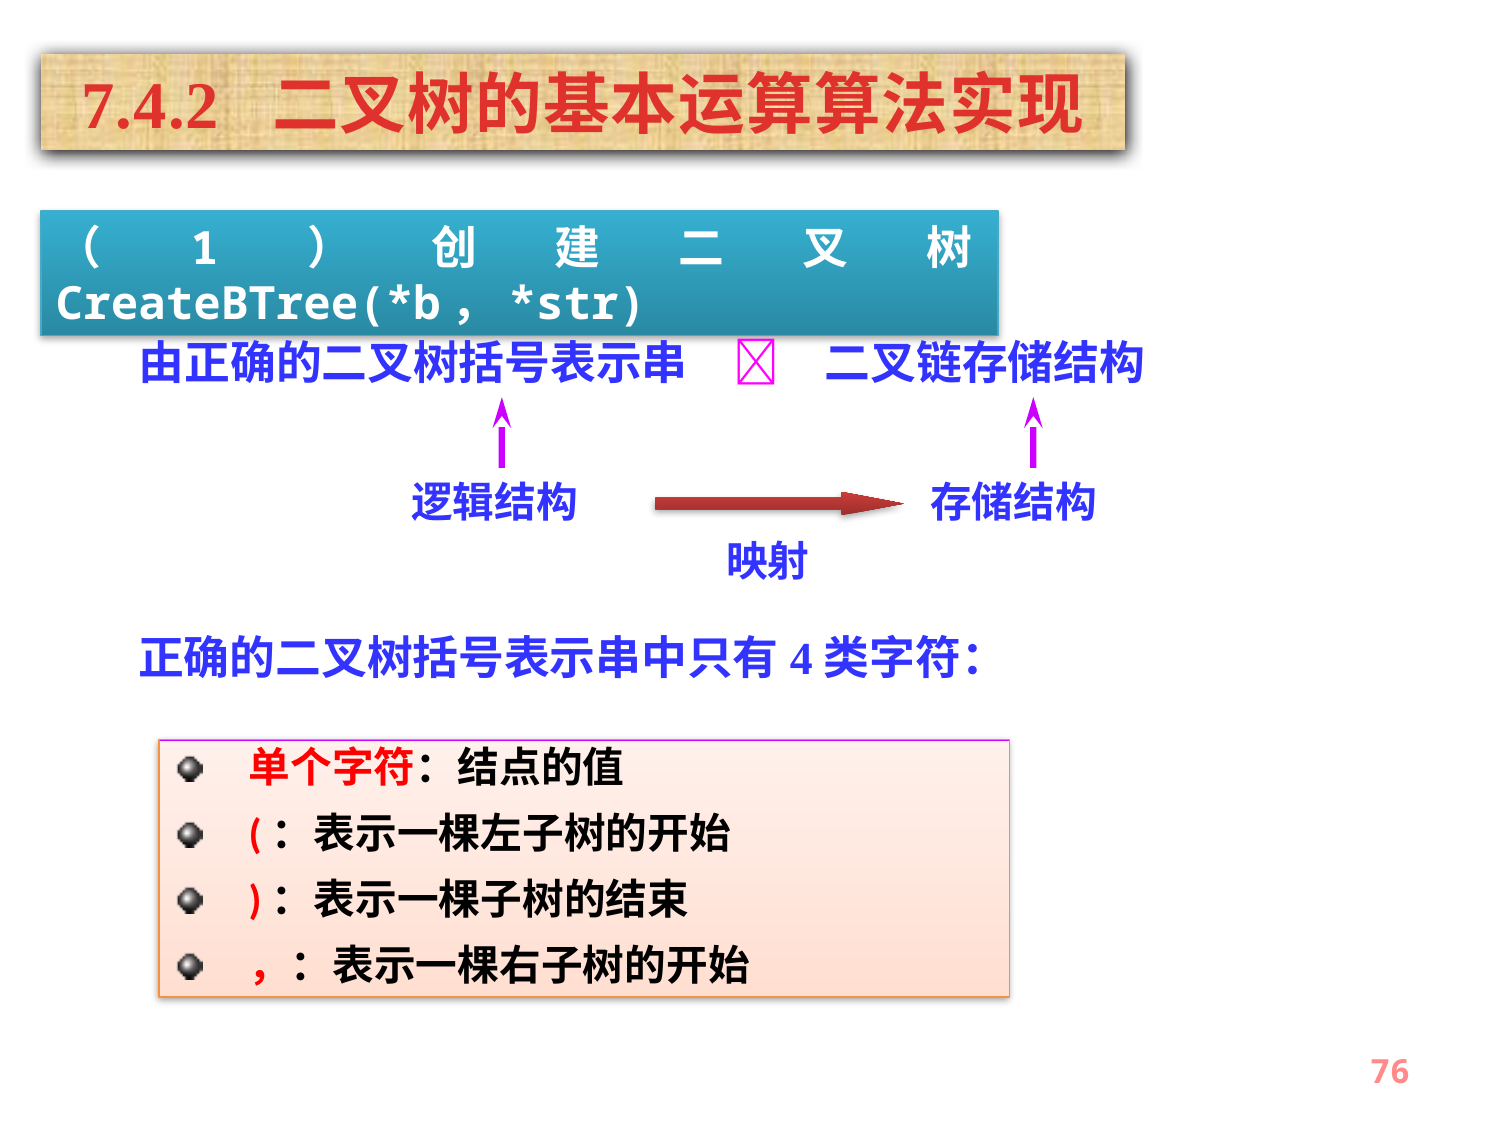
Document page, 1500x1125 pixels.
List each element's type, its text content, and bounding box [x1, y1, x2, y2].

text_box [396, 396, 1188, 594]
text_box （1）创建二叉树CreateBTree(*b，*str) [40, 210, 999, 336]
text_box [123, 621, 1093, 1013]
slide_number 76 [1074, 1042, 1425, 1103]
text_box 7.4.2 二叉树的基本运算算法实现 [41, 54, 1125, 150]
text_box 由正确的二叉树括号表示串  二叉链存储结构 [123, 326, 1365, 396]
